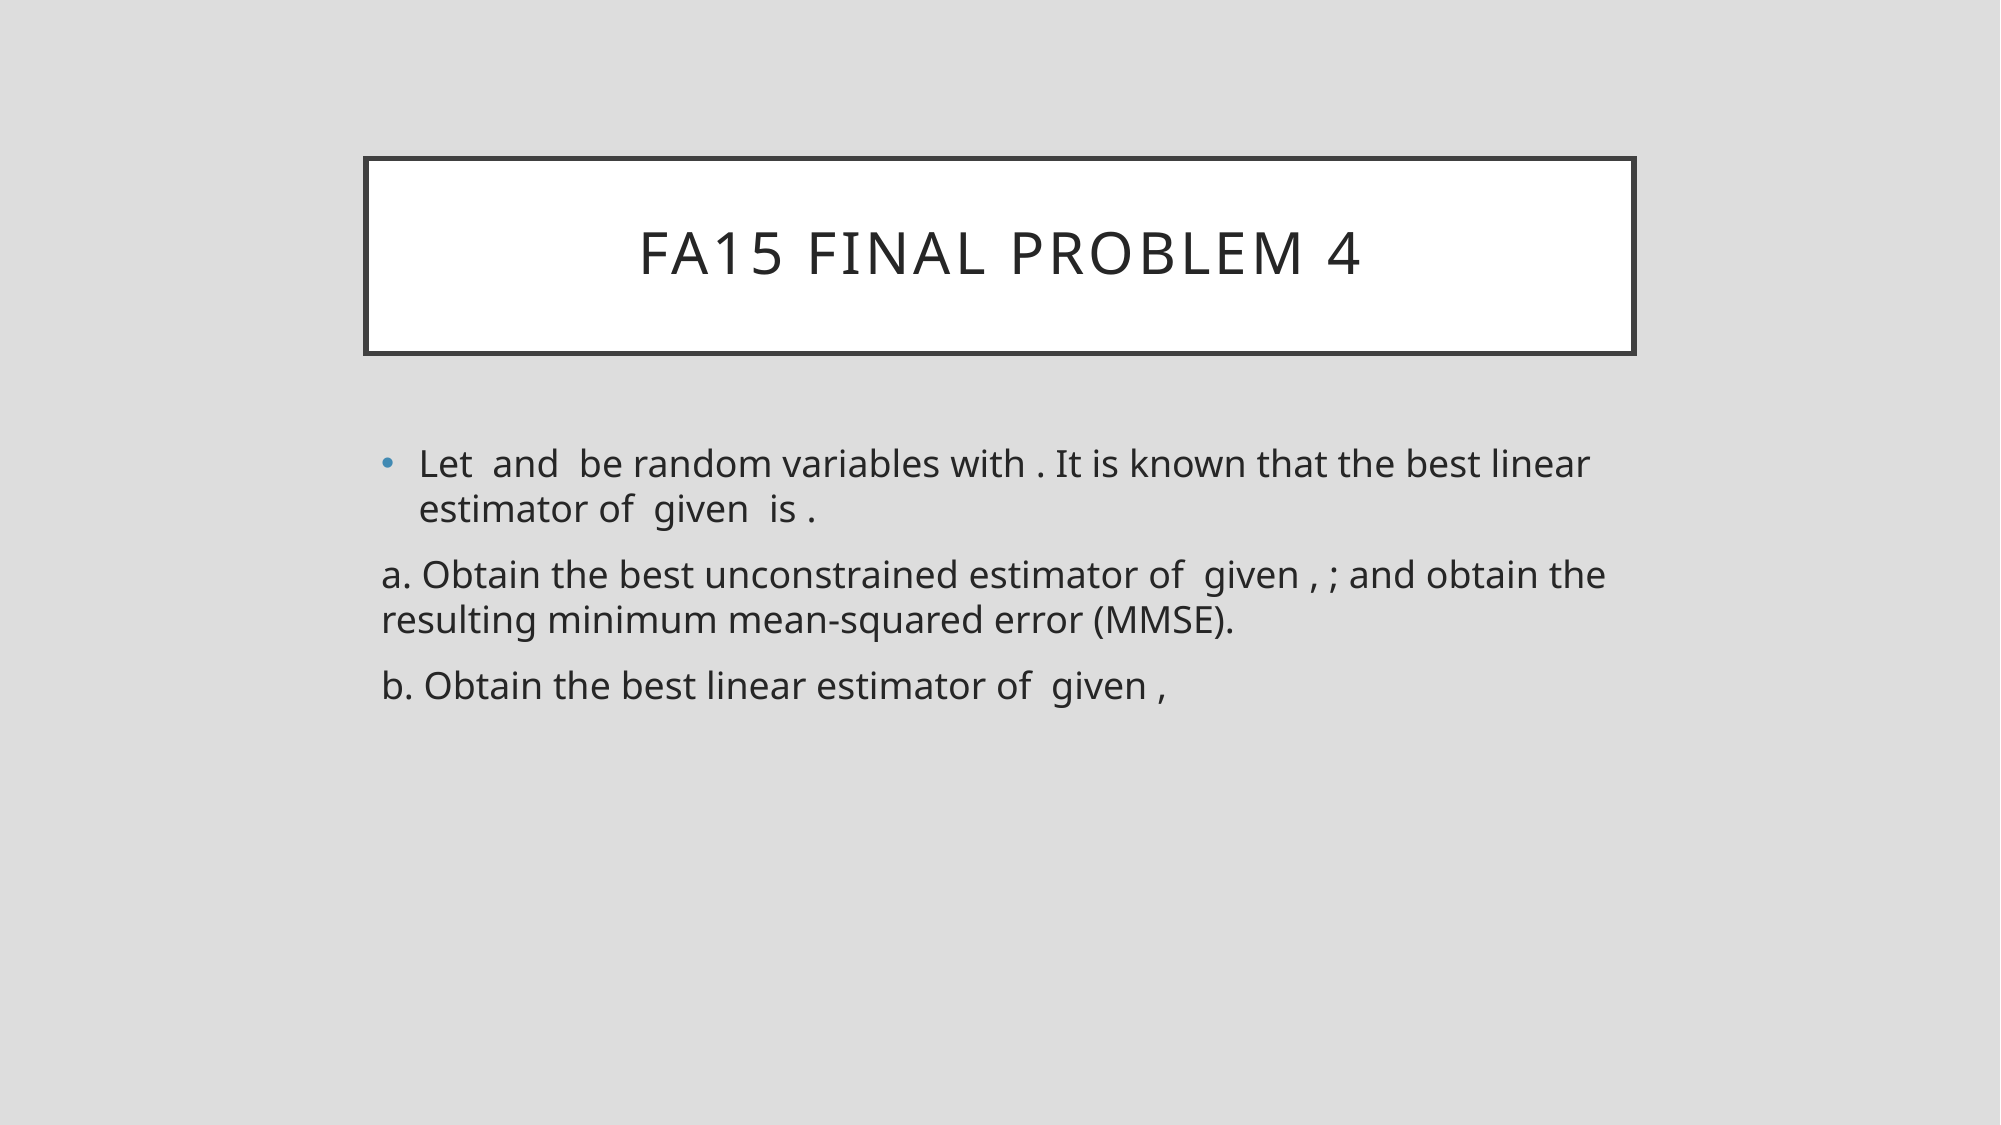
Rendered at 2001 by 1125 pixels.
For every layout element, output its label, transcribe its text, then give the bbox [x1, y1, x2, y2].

title Fa15 Final Problem 4 [363, 156, 1637, 356]
